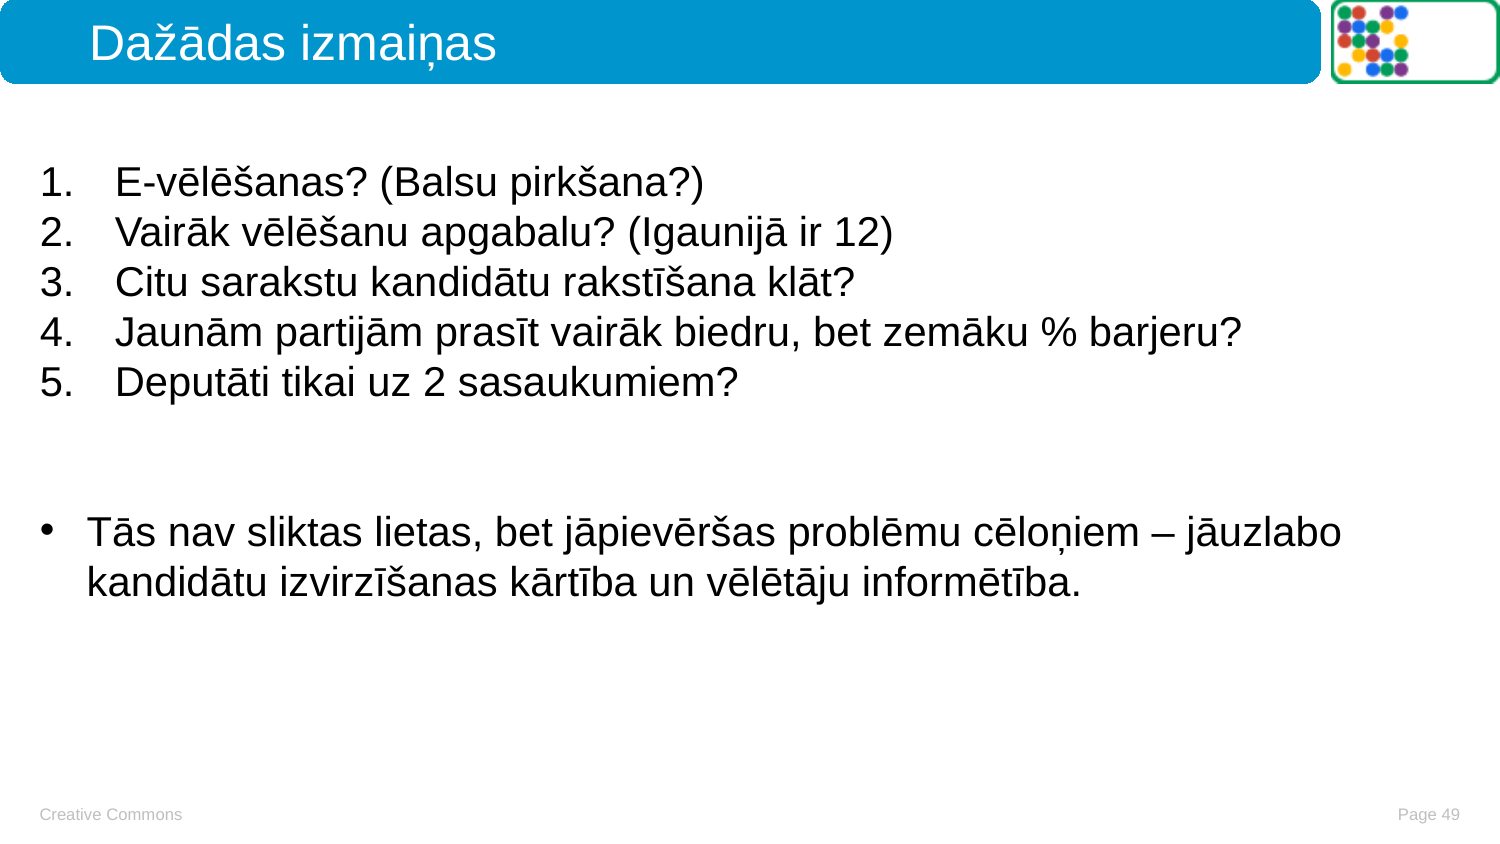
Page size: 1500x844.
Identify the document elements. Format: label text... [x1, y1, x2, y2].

picture [1425, 0, 1500, 84]
picture [0, 0, 6, 8]
picture [0, 75, 8, 84]
list E-vēlēšanas? (Balsu pirkšana?) Vairāk vēlēšanu apgabalu? (Igaunijā ir 12) Citu sarakstu kandidātu rakstīšana klāt? Jaunām partijām prasīt vairāk biedru, bet zemāku % barjeru? Deputāti tikai uz 2 sasaukumiem? Tās nav sliktas lietas, bet jāpievēršas problēmu cēloņiem – jāuzlabo kandidātu izvirzīšanas kārtība un vēlētāju informētība. [24, 146, 1475, 779]
title Dažādas izmaiņas [75, 0, 1425, 85]
